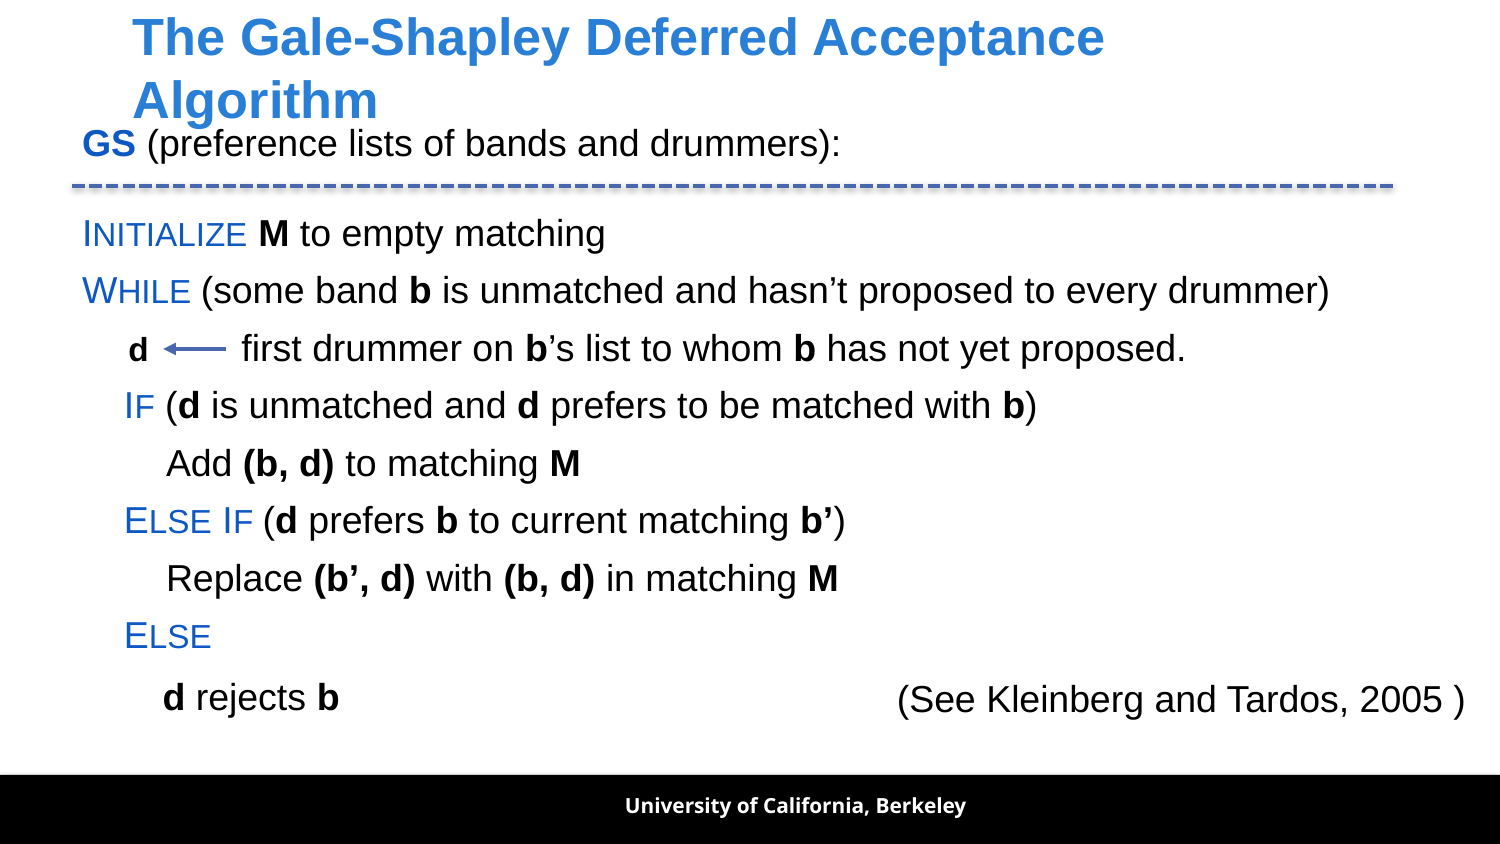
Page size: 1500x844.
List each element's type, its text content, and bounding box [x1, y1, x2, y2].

footer University of California, Berkeley [320, 785, 1271, 838]
title The Gale-Shapley Deferred Acceptance Algorithm [117, 0, 1349, 111]
text_box (See Kleinberg and Tardos, 2005 ) [847, 673, 1500, 759]
text_box GS (preference lists of bands and drummers): INITIALIZE M to empty matching WHILE (some band b is unmatched and hasn’t proposed to every drummer) d first drummer on b’s list to whom b has not yet proposed. IF (d is unmatched and d prefers to be matched with b) Add (b, d) to matching M ELSE IF (d prefers b to current matching b’) Replace (b’, d) with (b, d) in matching M ELSE d rejects b [67, 111, 1433, 727]
